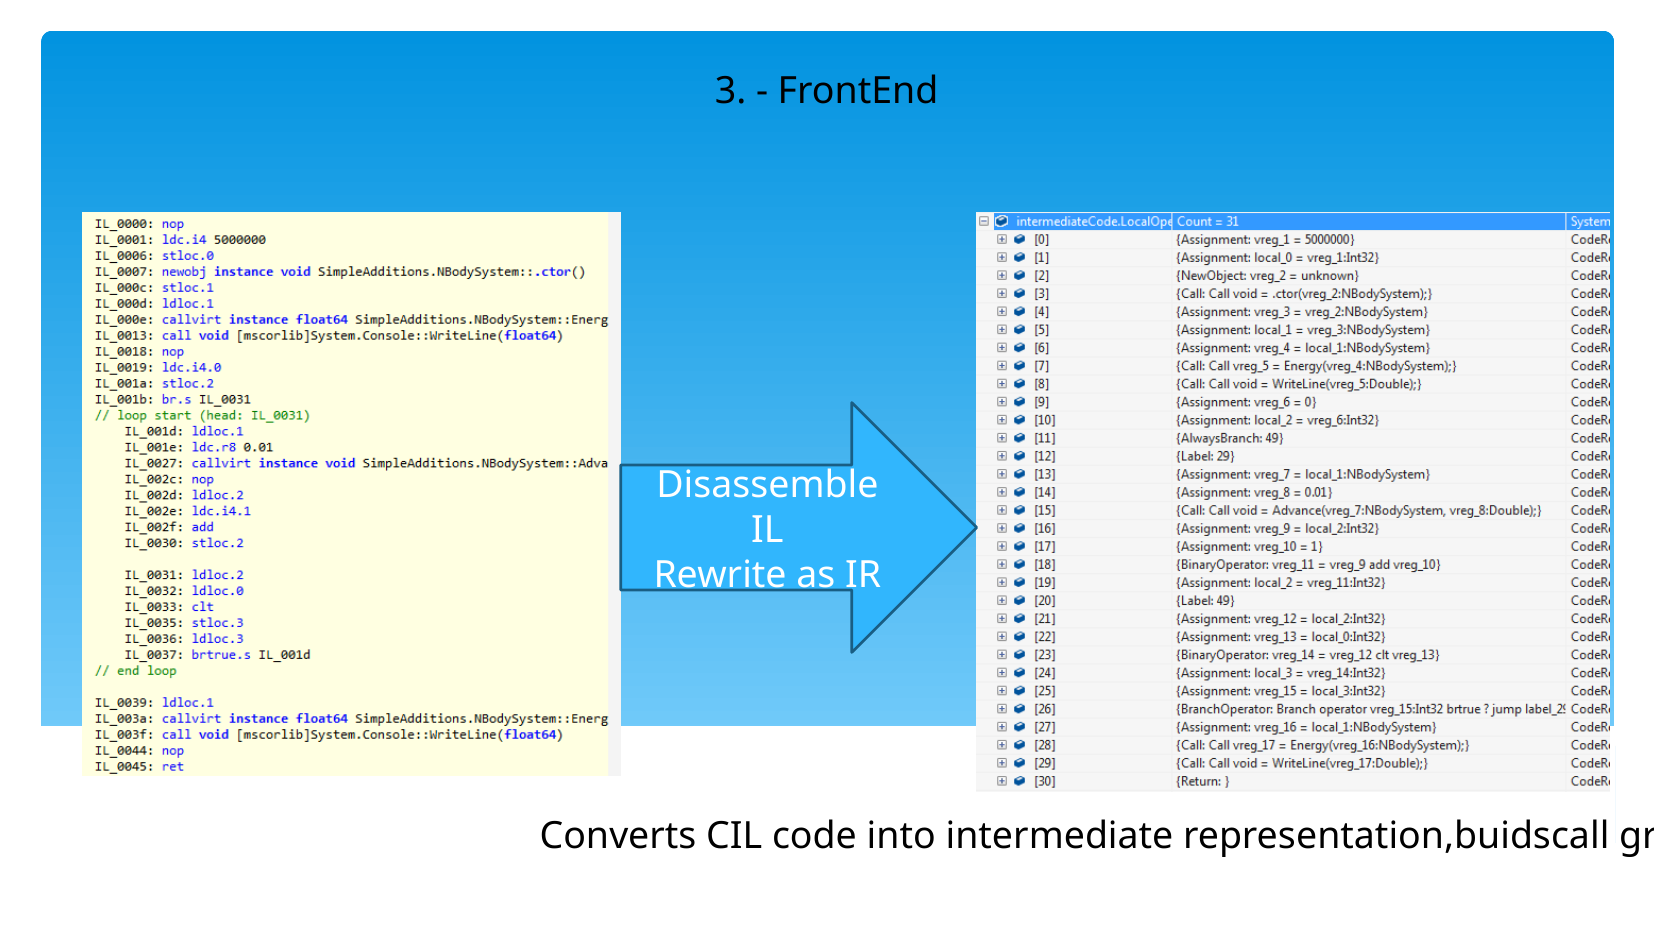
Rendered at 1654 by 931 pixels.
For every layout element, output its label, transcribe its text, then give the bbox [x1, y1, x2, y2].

picture [976, 212, 1610, 792]
text_box 3. - FrontEnd [82, 35, 1571, 142]
picture [82, 212, 621, 776]
text_box [626, 224, 971, 520]
text_box [626, 535, 971, 764]
text_box Converts CIL code into intermediate representation,buidscall graph [524, 804, 1171, 864]
text_box Disassemble IL Rewrite as IR [626, 402, 971, 653]
